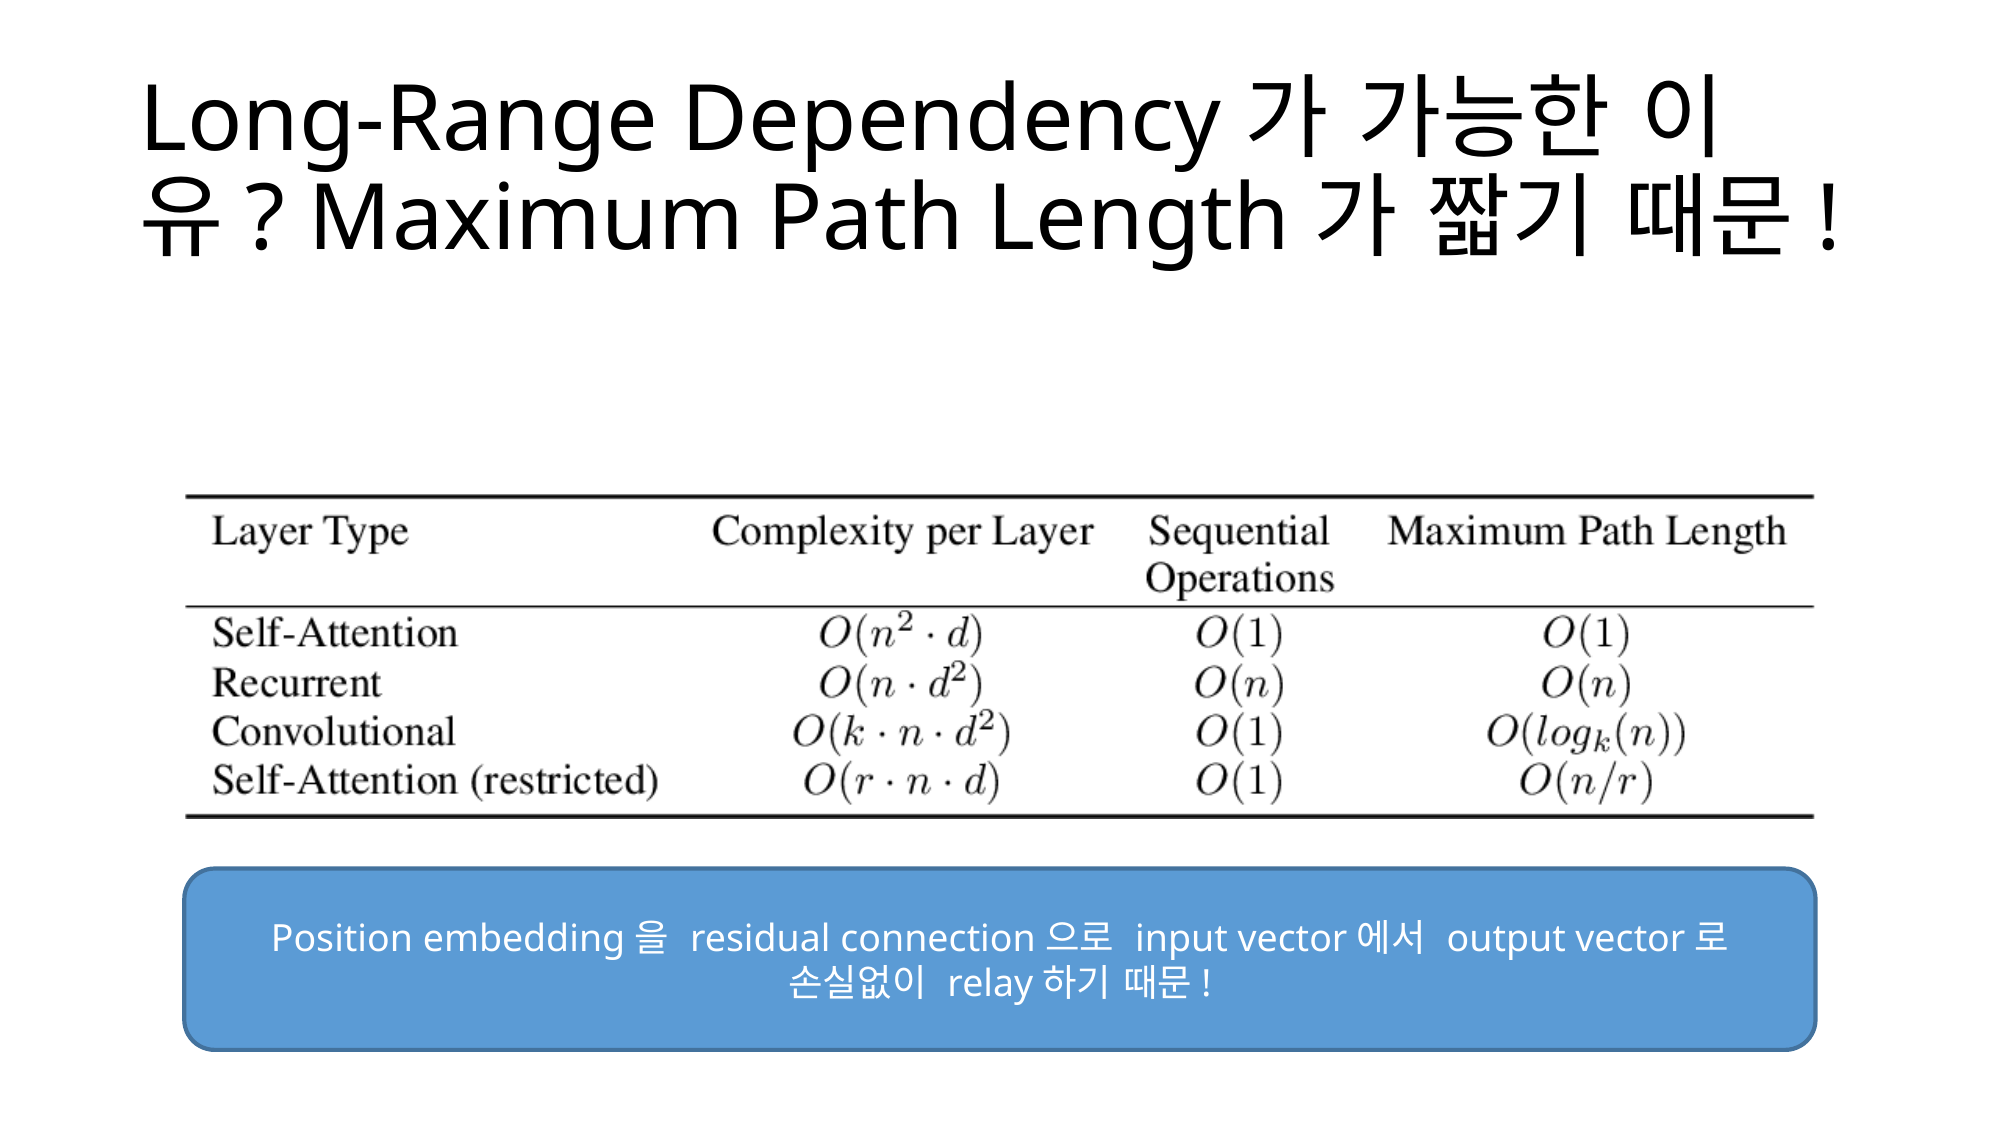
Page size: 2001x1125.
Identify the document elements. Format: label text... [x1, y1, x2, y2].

picture [184, 493, 1816, 819]
text_box Position embedding을 residual connection으로 input vector에서 output vector로 손실없이 relay하기 때문! [182, 866, 1818, 1052]
text_box Long-Range Dependency가 가능한 이유? Maximum Path Length가 짧기 때문! [124, 35, 1876, 405]
